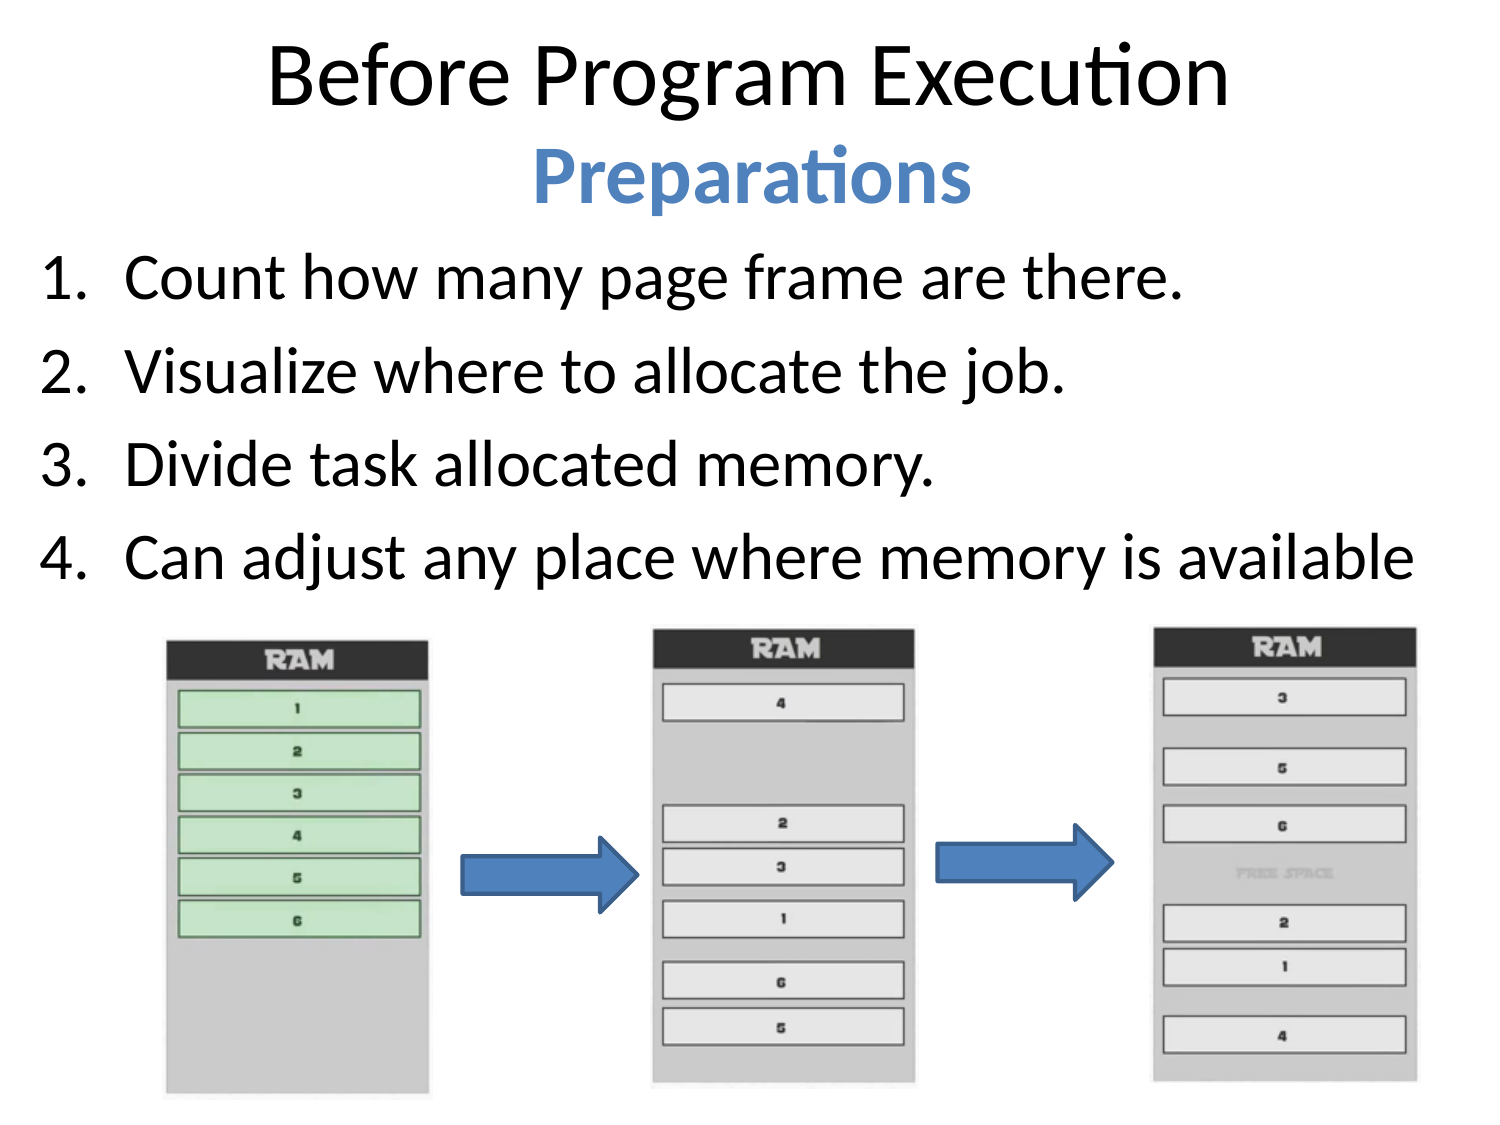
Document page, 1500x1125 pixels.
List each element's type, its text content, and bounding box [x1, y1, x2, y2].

picture [162, 637, 434, 1101]
picture [649, 624, 919, 1090]
text_box [460, 835, 640, 915]
title Before Program Execution [75, 0, 1425, 112]
list Preparations Count how many page frame are there. Visualize where to allocate the job. Divide task allocated memory. Can adjust any place where memory is available [24, 112, 1500, 1125]
text_box [935, 823, 1115, 902]
picture [1149, 624, 1421, 1083]
